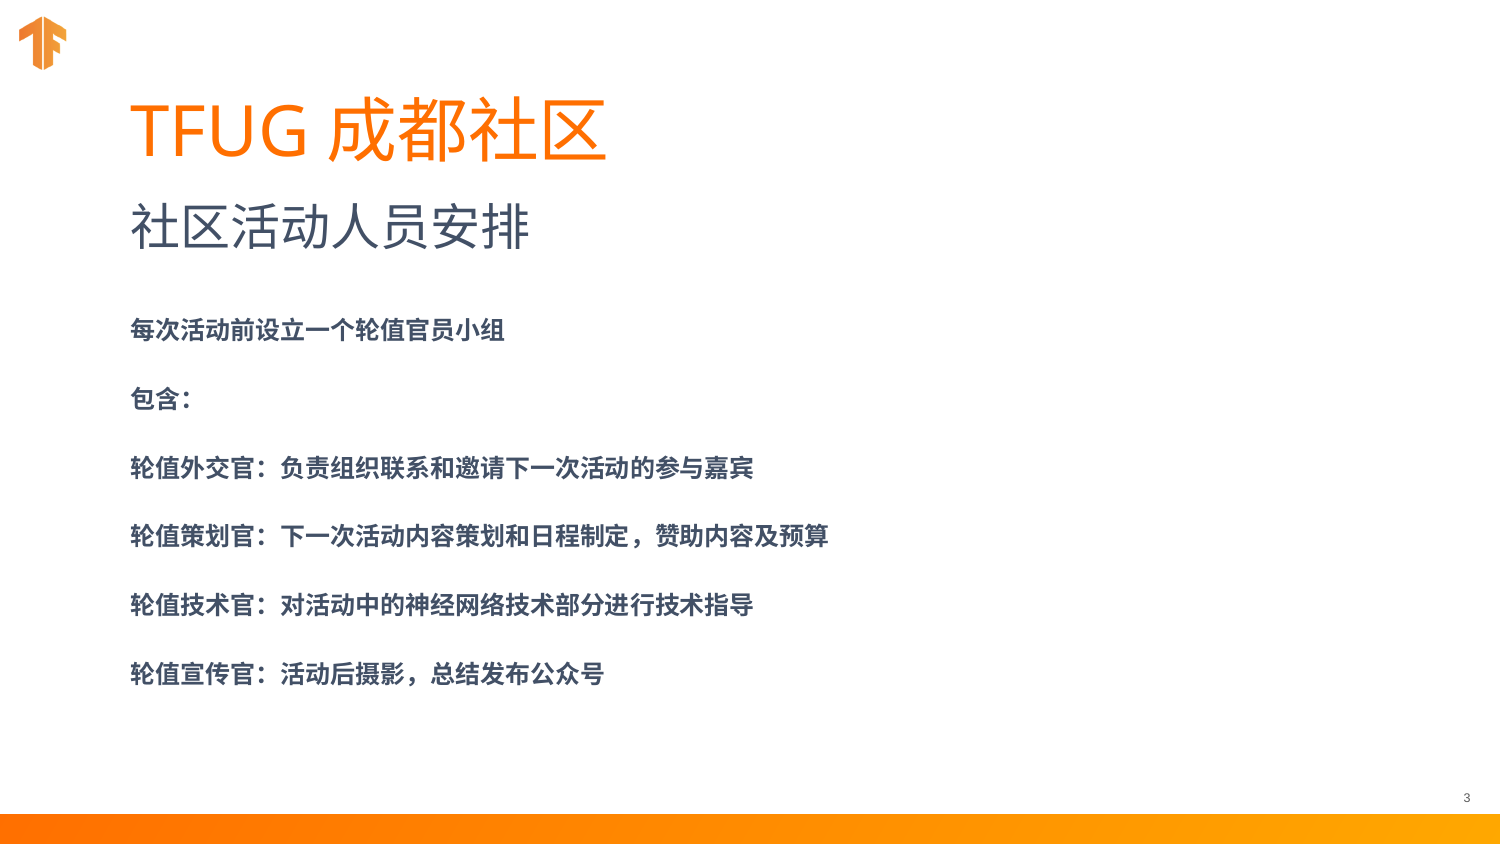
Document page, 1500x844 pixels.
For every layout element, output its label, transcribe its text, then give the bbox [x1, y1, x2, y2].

picture [9, 9, 71, 75]
title TFUG成都社区 [121, 75, 1222, 150]
subtitle 每次活动前设立一个轮值官员小组 包含： 轮值外交官：负责组织联系和邀请下一次活动的参与嘉宾 轮值策划官：下一次活动内容策划和日程制定，赞助内容及预算 轮值技术官：对活动中的神经网络技术部分进行技术指导 轮值宣传官：活动后摄影，总结发布公众号 [121, 300, 1135, 765]
slide_number 3 [1389, 764, 1480, 830]
subtitle 社区活动人员安排 [121, 177, 977, 273]
